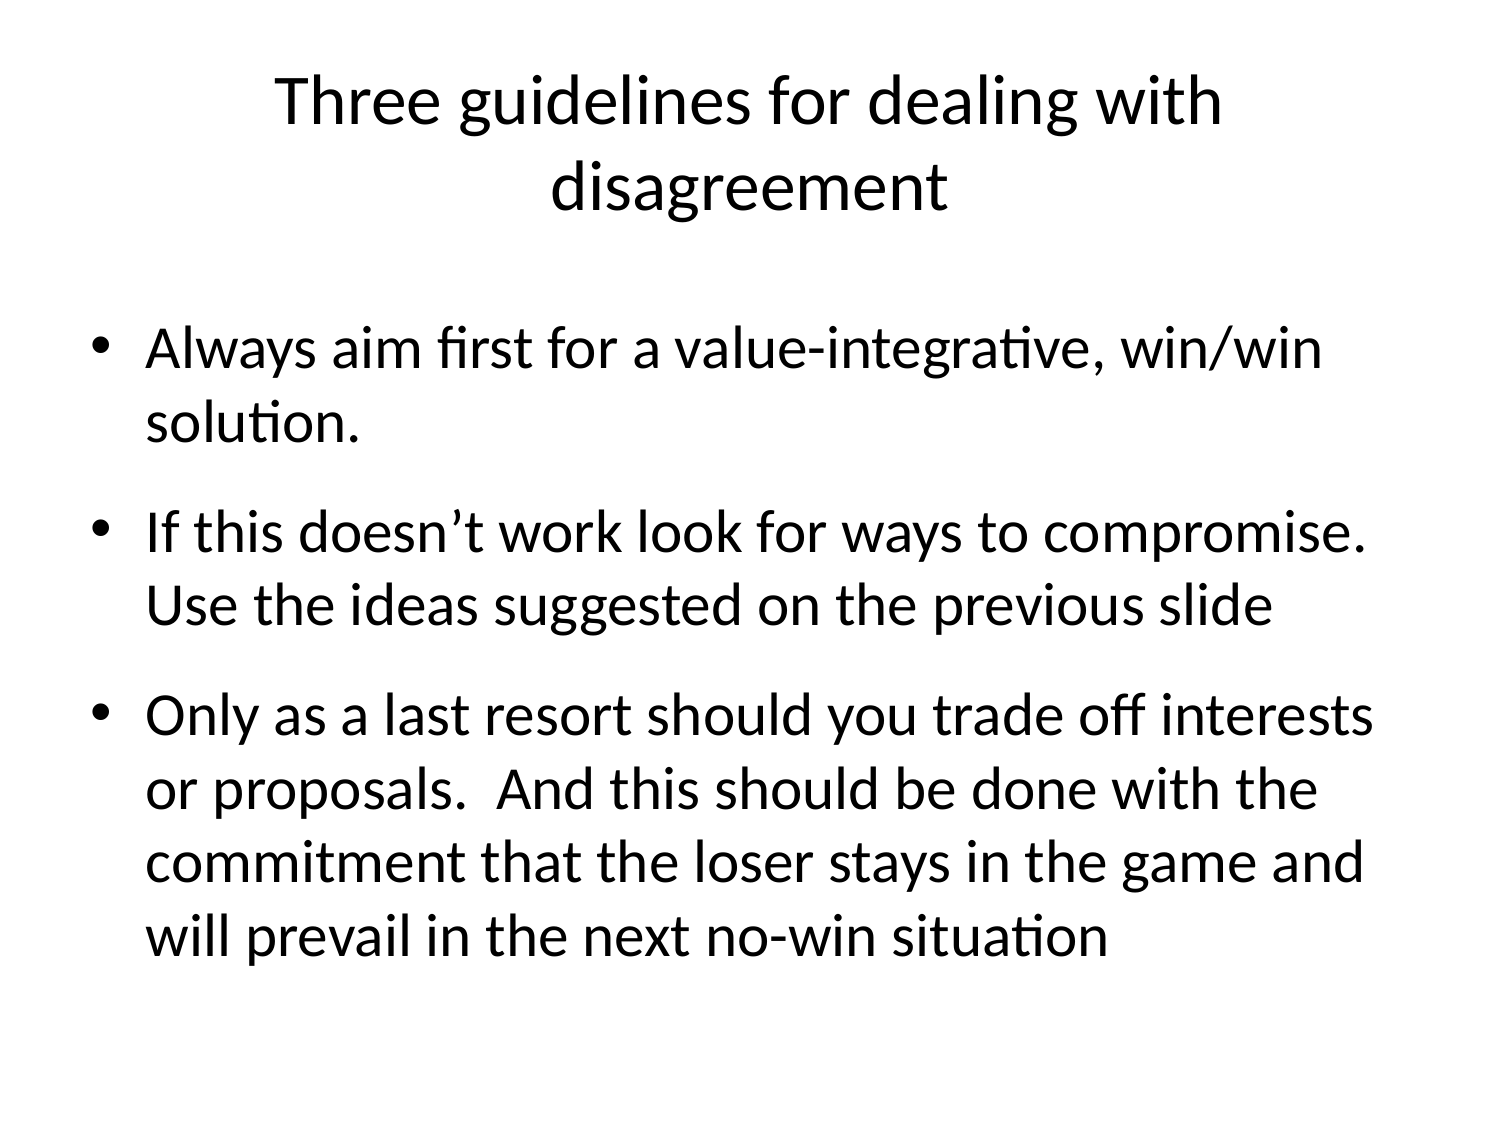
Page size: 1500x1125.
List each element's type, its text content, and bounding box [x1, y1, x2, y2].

list Always aim first for a value-integrative, win/win solution. If this doesn’t work look for ways to compromise. Use the ideas suggested on the previous slide Only as a last resort should you trade off interests or proposals. And this should be done with the commitment that the loser stays in the game and will prevail in the next no-win situation [75, 299, 1425, 1063]
title Three guidelines for dealing with disagreement [75, 45, 1425, 233]
